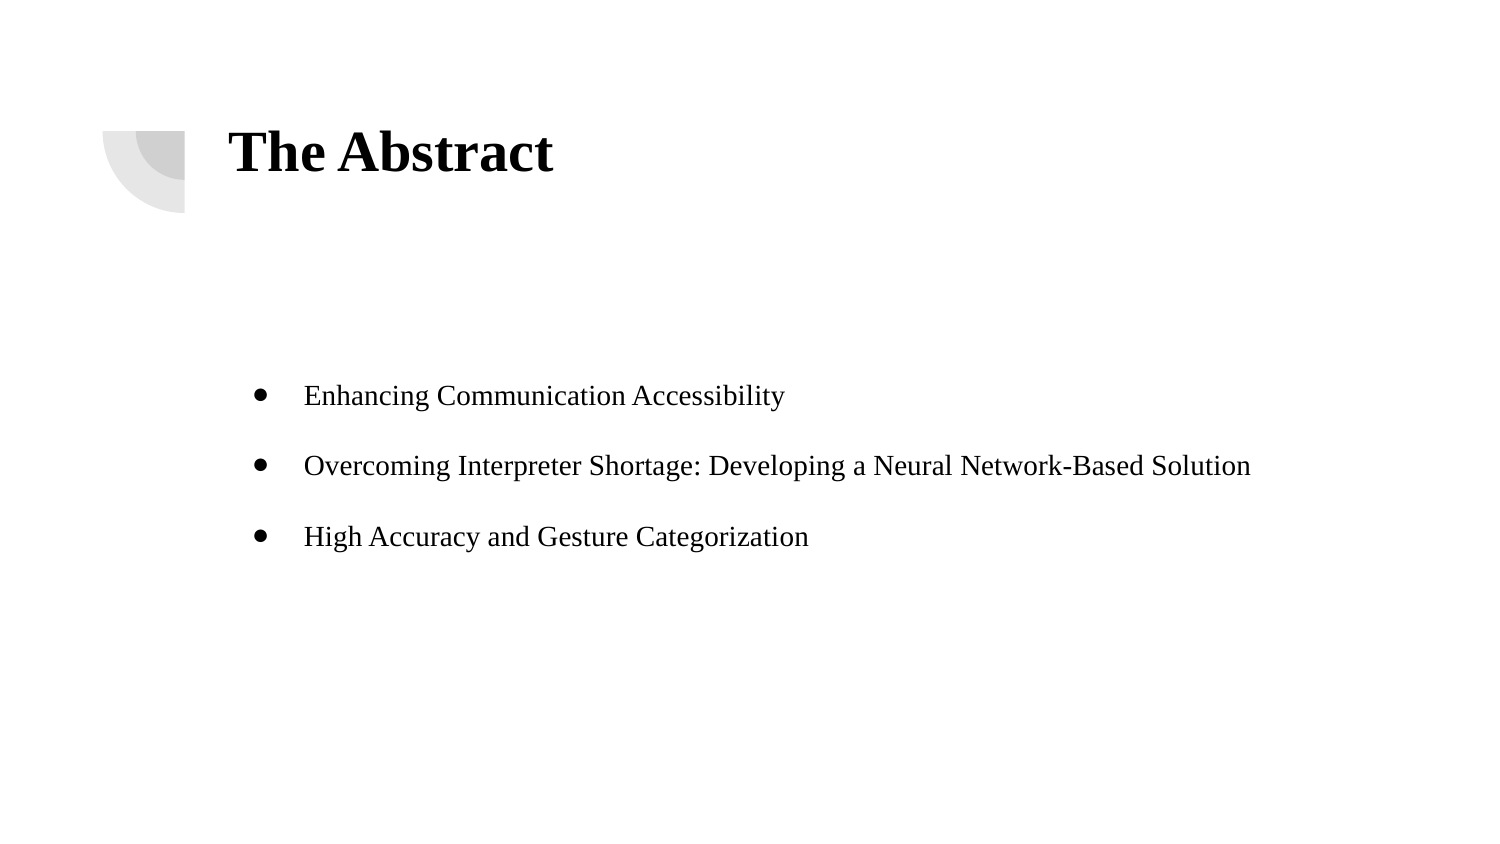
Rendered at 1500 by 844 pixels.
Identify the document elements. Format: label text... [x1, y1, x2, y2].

title The Abstract [213, 98, 1368, 263]
list Enhancing Communication Accessibility Overcoming Interpreter Shortage: Developing a Neural Network-Based Solution High Accuracy and Gesture Categorization [213, 326, 1368, 744]
